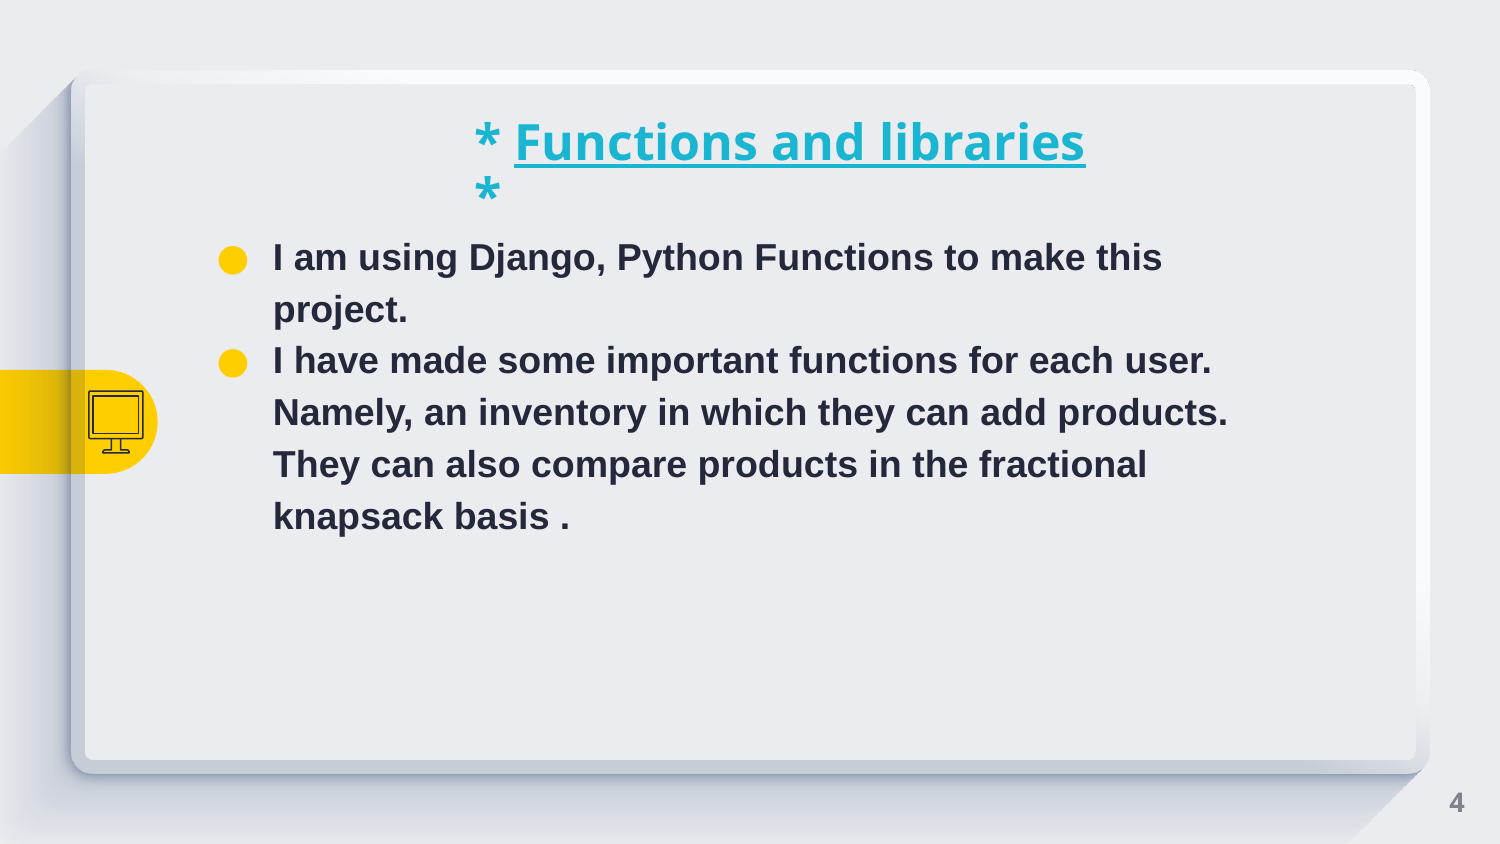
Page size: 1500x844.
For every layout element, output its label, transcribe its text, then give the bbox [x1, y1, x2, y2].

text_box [88, 390, 144, 454]
subtitle I am using Django, Python Functions to make this project. I have made some important functions for each user. Namely, an inventory in which they can add products. They can also compare products in the fractional knapsack basis . [216, 226, 1302, 749]
text_box * Functions and libraries * [474, 116, 1087, 227]
picture [0, 0, 1500, 844]
slide_number 4 [1414, 759, 1500, 844]
